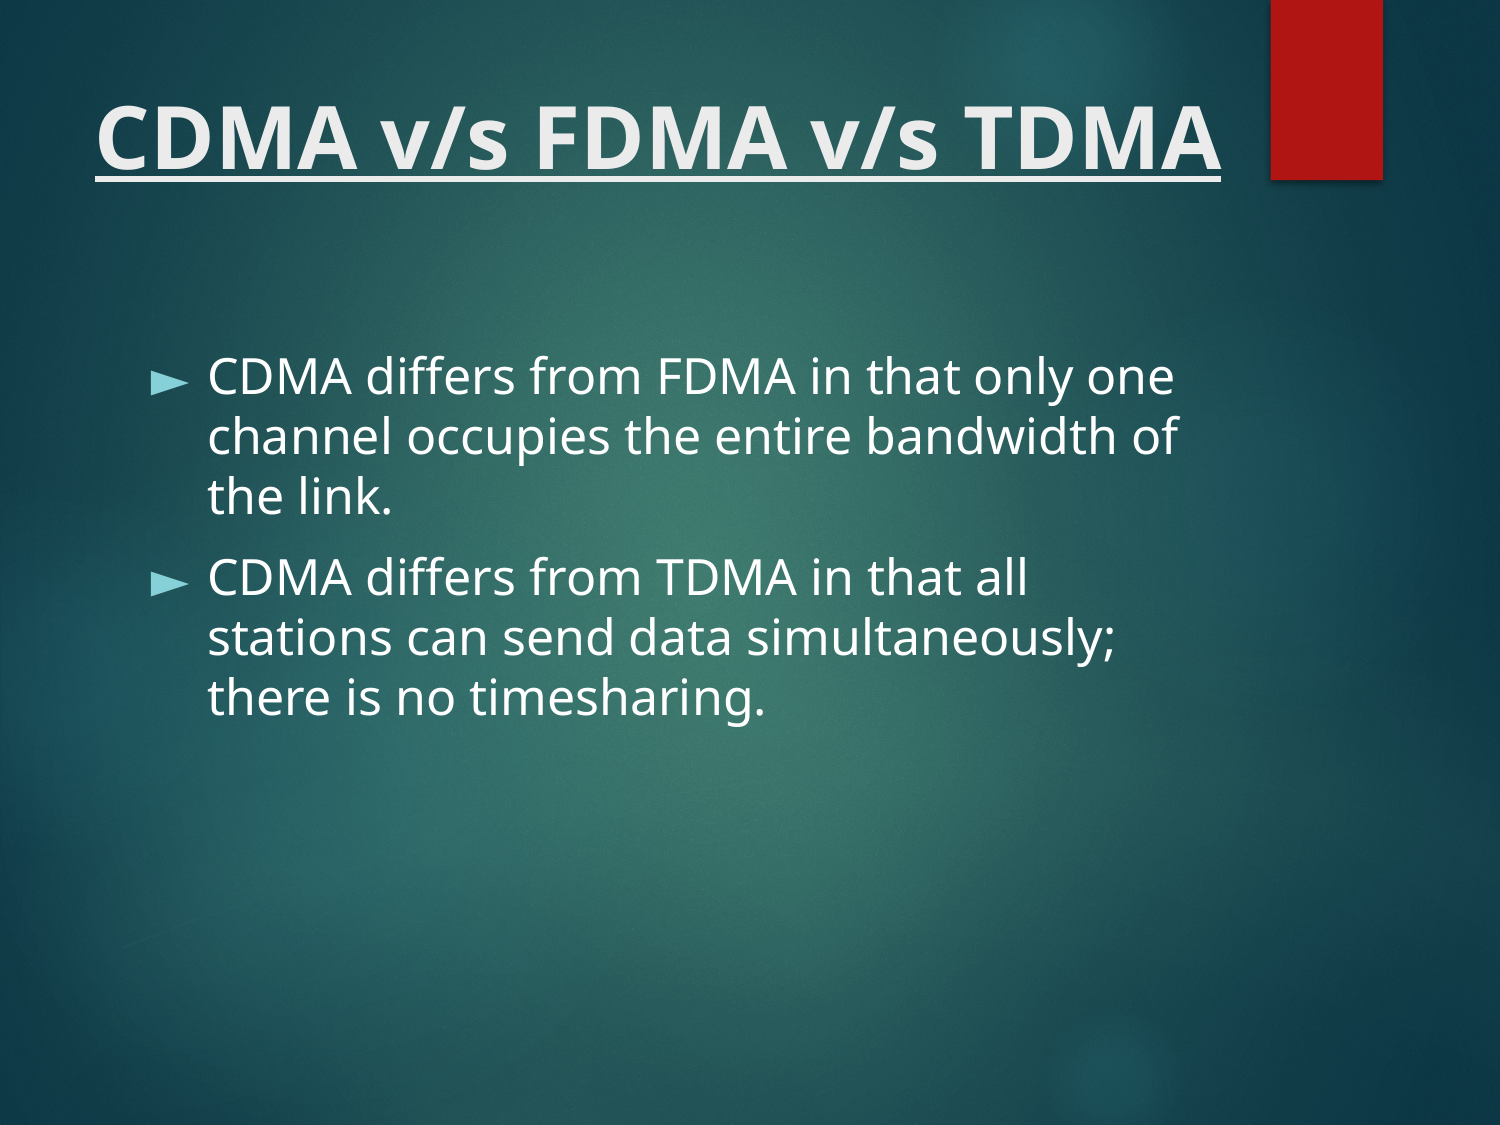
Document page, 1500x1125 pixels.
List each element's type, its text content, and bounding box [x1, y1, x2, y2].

list CDMA differs from FDMA in that only one channel occupies the entire bandwidth of the link. CDMA differs from TDMA in that all stations can send data simultaneously; there is no timesharing. [135, 336, 1237, 1025]
picture [0, 0, 1500, 1125]
title CDMA v/s FDMA v/s TDMA [79, 74, 1237, 304]
